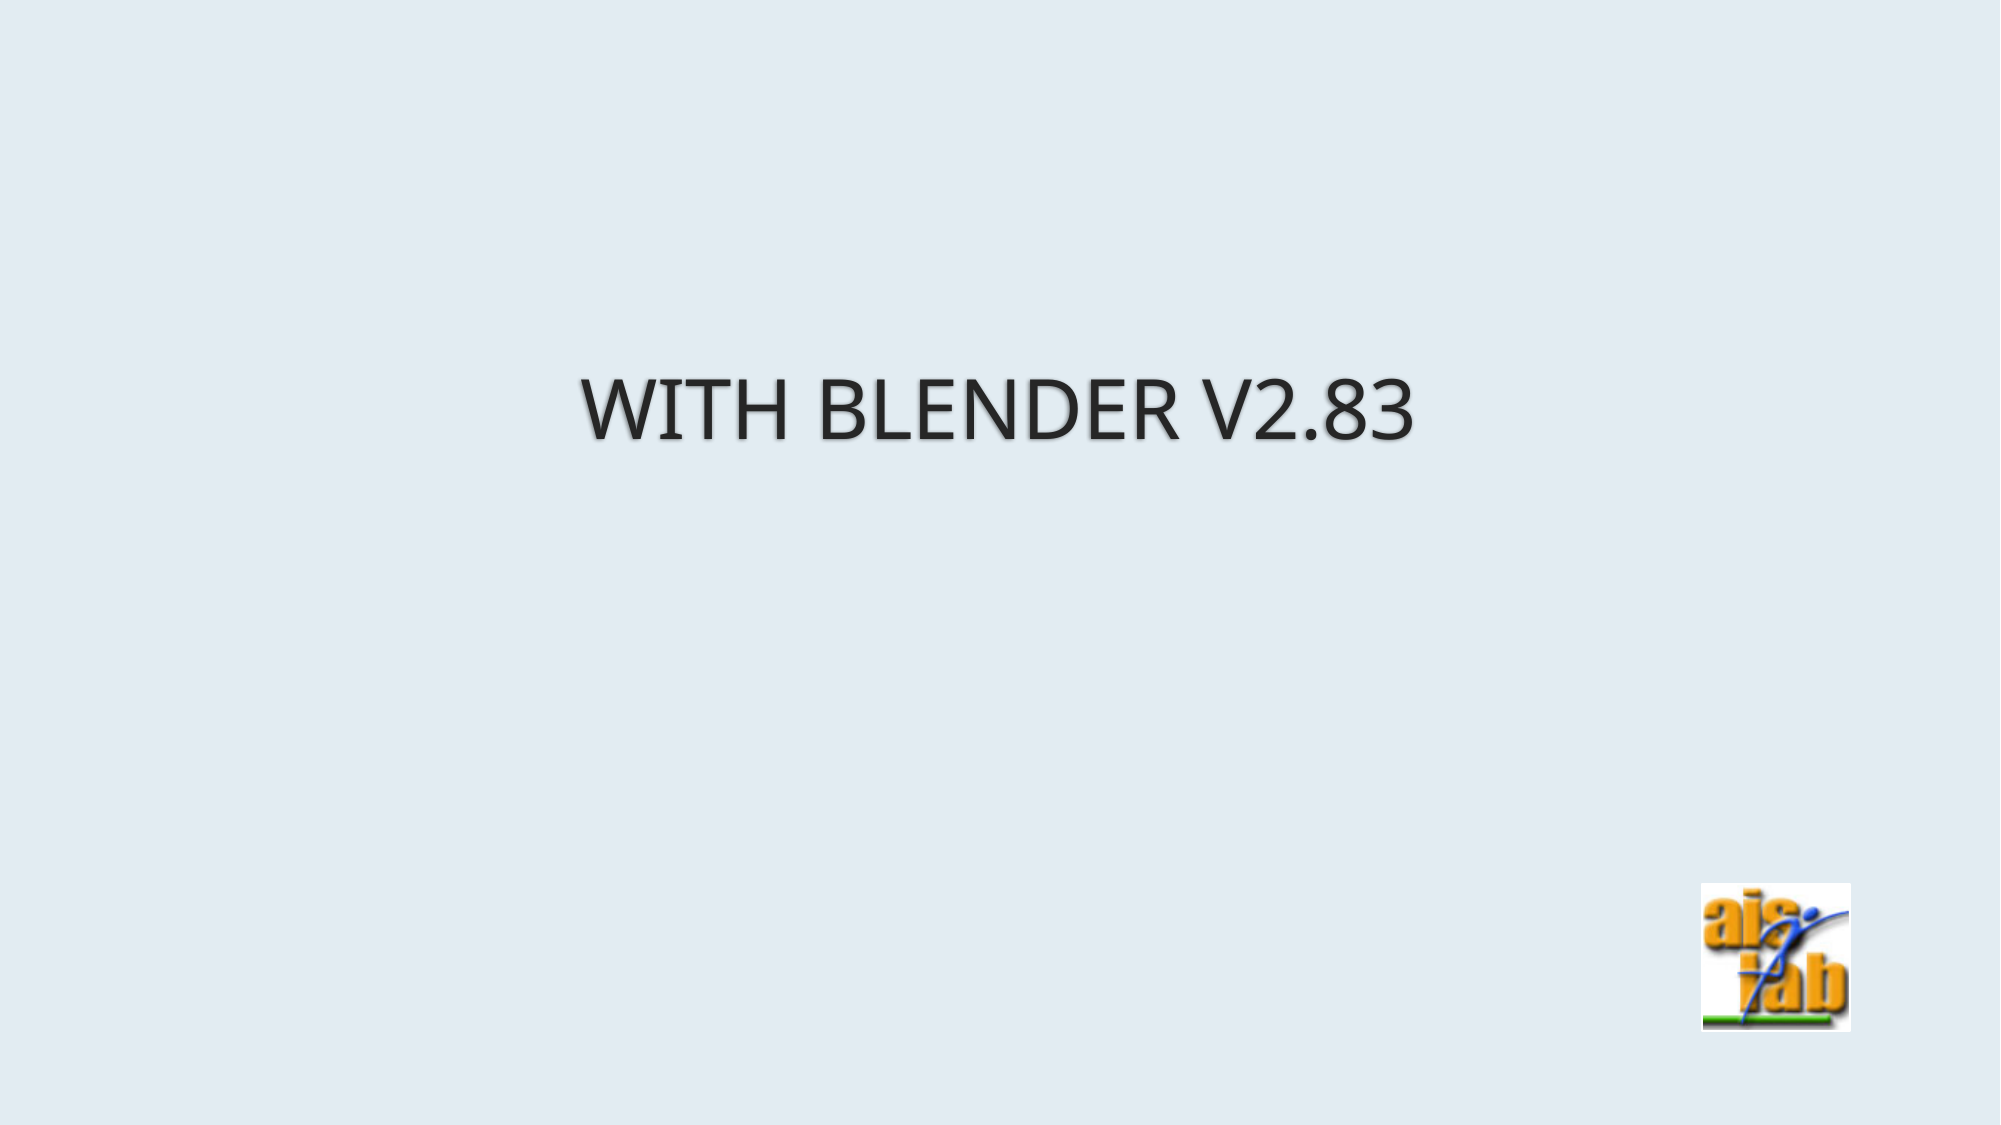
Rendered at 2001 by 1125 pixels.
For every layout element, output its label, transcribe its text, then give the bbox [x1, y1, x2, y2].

picture [1703, 885, 1849, 1030]
text_box WITH BLENDER V2.83 [224, 222, 1774, 591]
